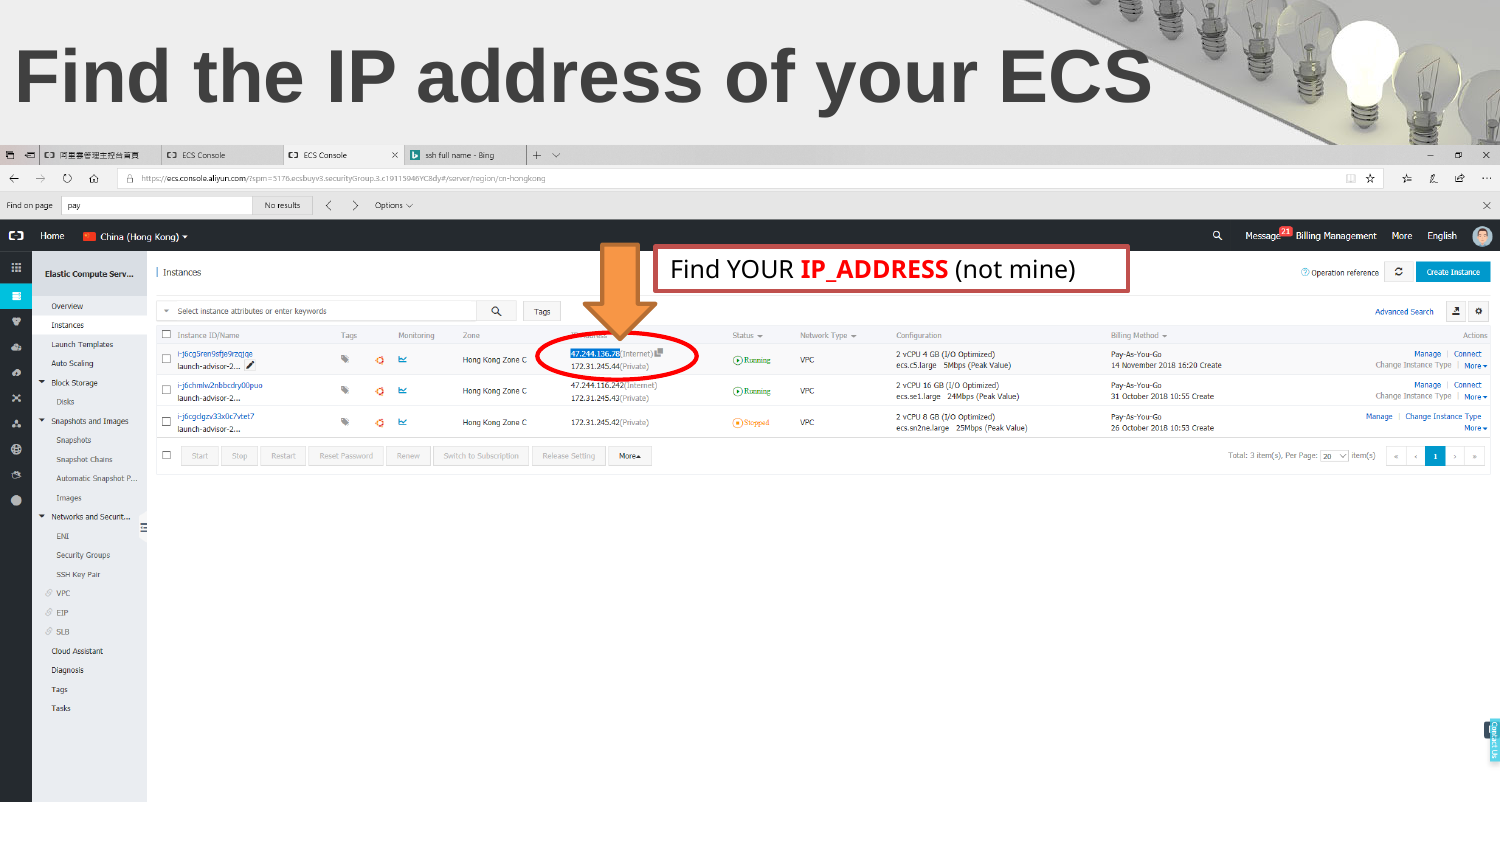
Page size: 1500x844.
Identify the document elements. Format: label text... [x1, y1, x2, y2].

title Find the IP address of your ECS [0, 0, 1500, 144]
picture [0, 144, 1500, 844]
